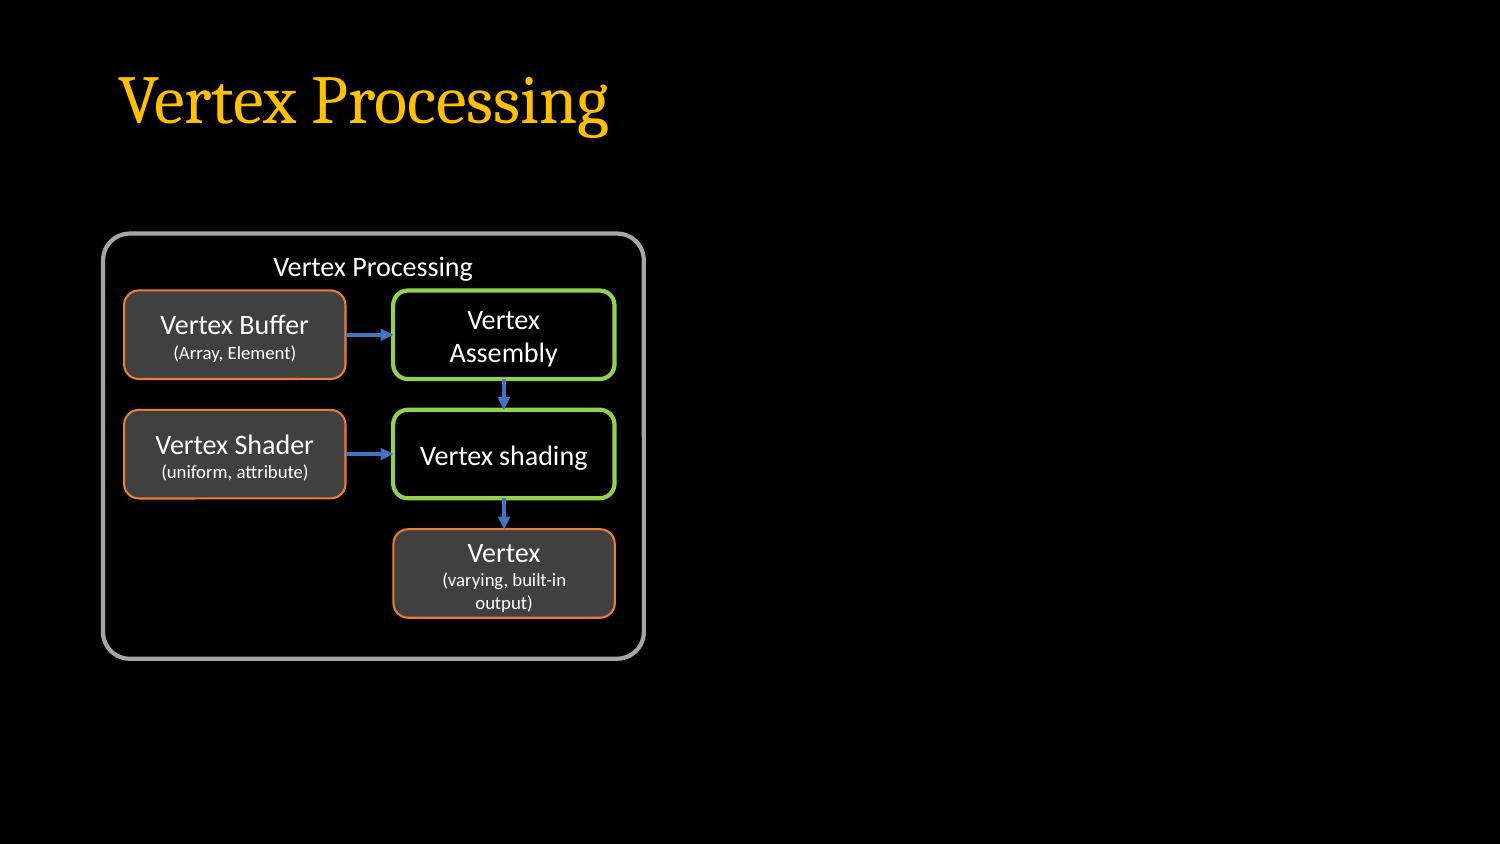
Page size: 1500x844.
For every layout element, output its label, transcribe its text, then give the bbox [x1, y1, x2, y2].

title Vertex Processing [103, 44, 1397, 159]
text_box Vertex Processing [103, 233, 644, 659]
text_box Vertex Buffer (Array, Element) [124, 290, 346, 380]
text_box Vertex Shader (uniform, attribute) [124, 409, 346, 499]
text_box Vertex Assembly [393, 290, 615, 380]
text_box Vertex shading [393, 409, 615, 499]
text_box Vertex (varying, built-in output) [393, 529, 615, 618]
